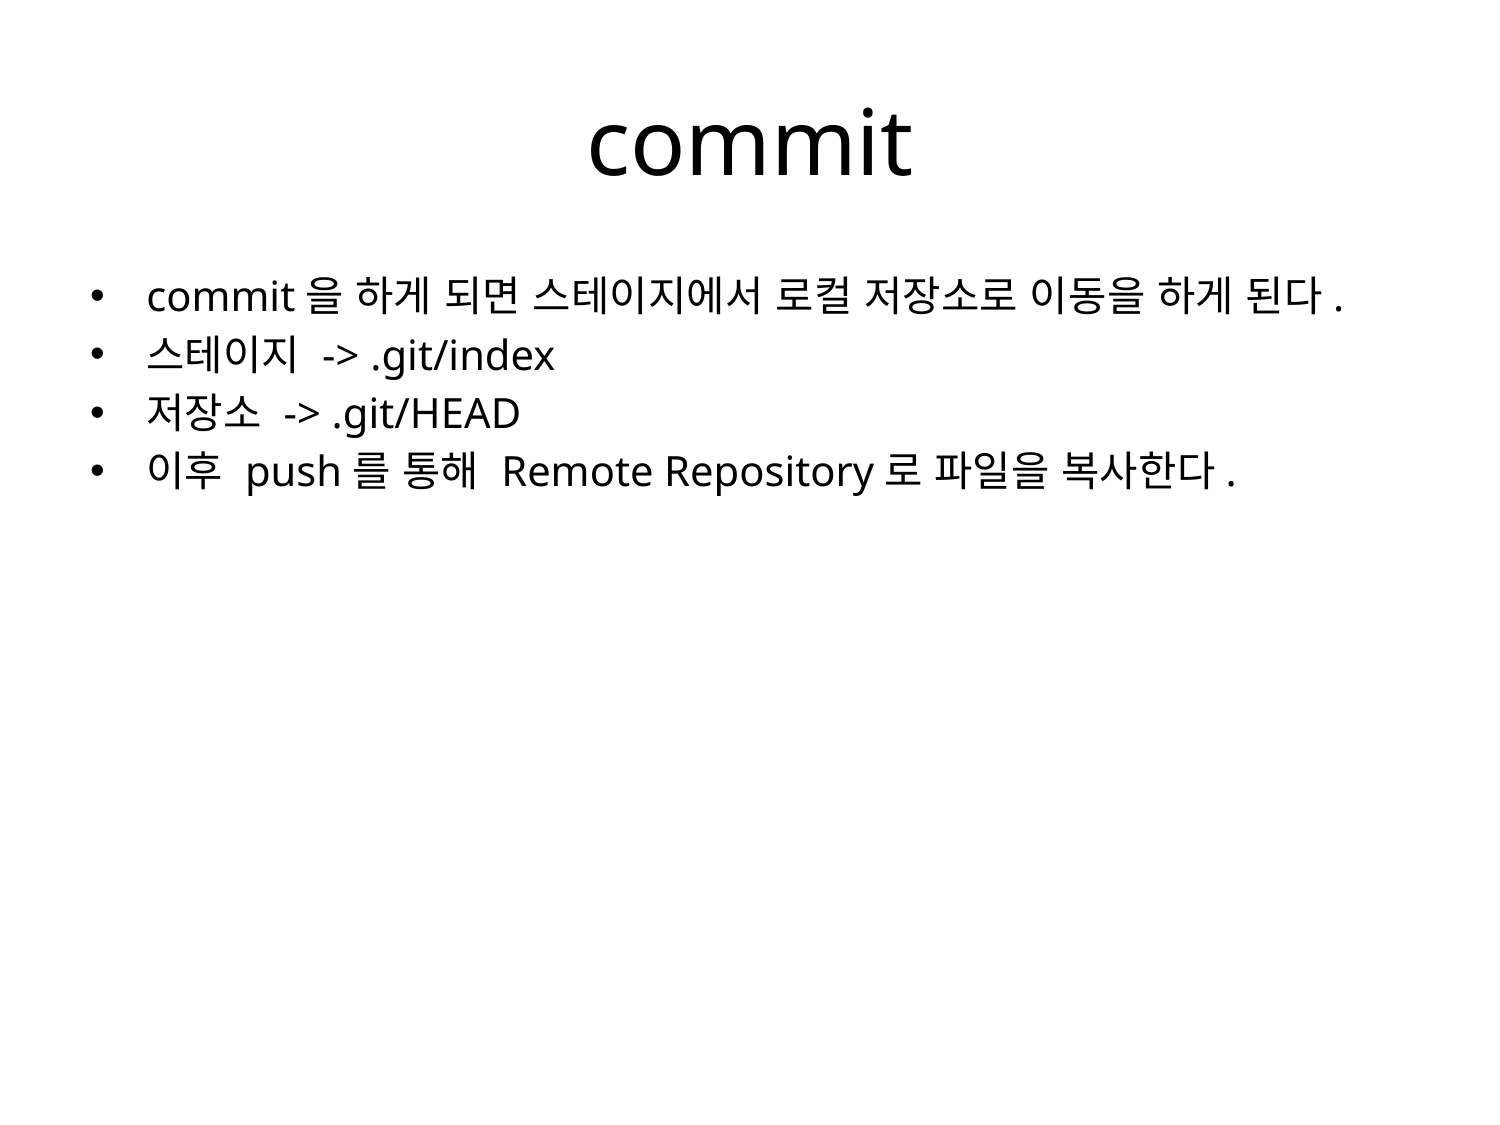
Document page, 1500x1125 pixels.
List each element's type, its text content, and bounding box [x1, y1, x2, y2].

list commit을 하게 되면 스테이지에서 로컬 저장소로 이동을 하게 된다. 스테이지 -> .git/index 저장소 -> .git/HEAD 이후 push를 통해 Remote Repository로 파일을 복사한다. [75, 262, 1425, 1005]
title commit [75, 45, 1425, 233]
